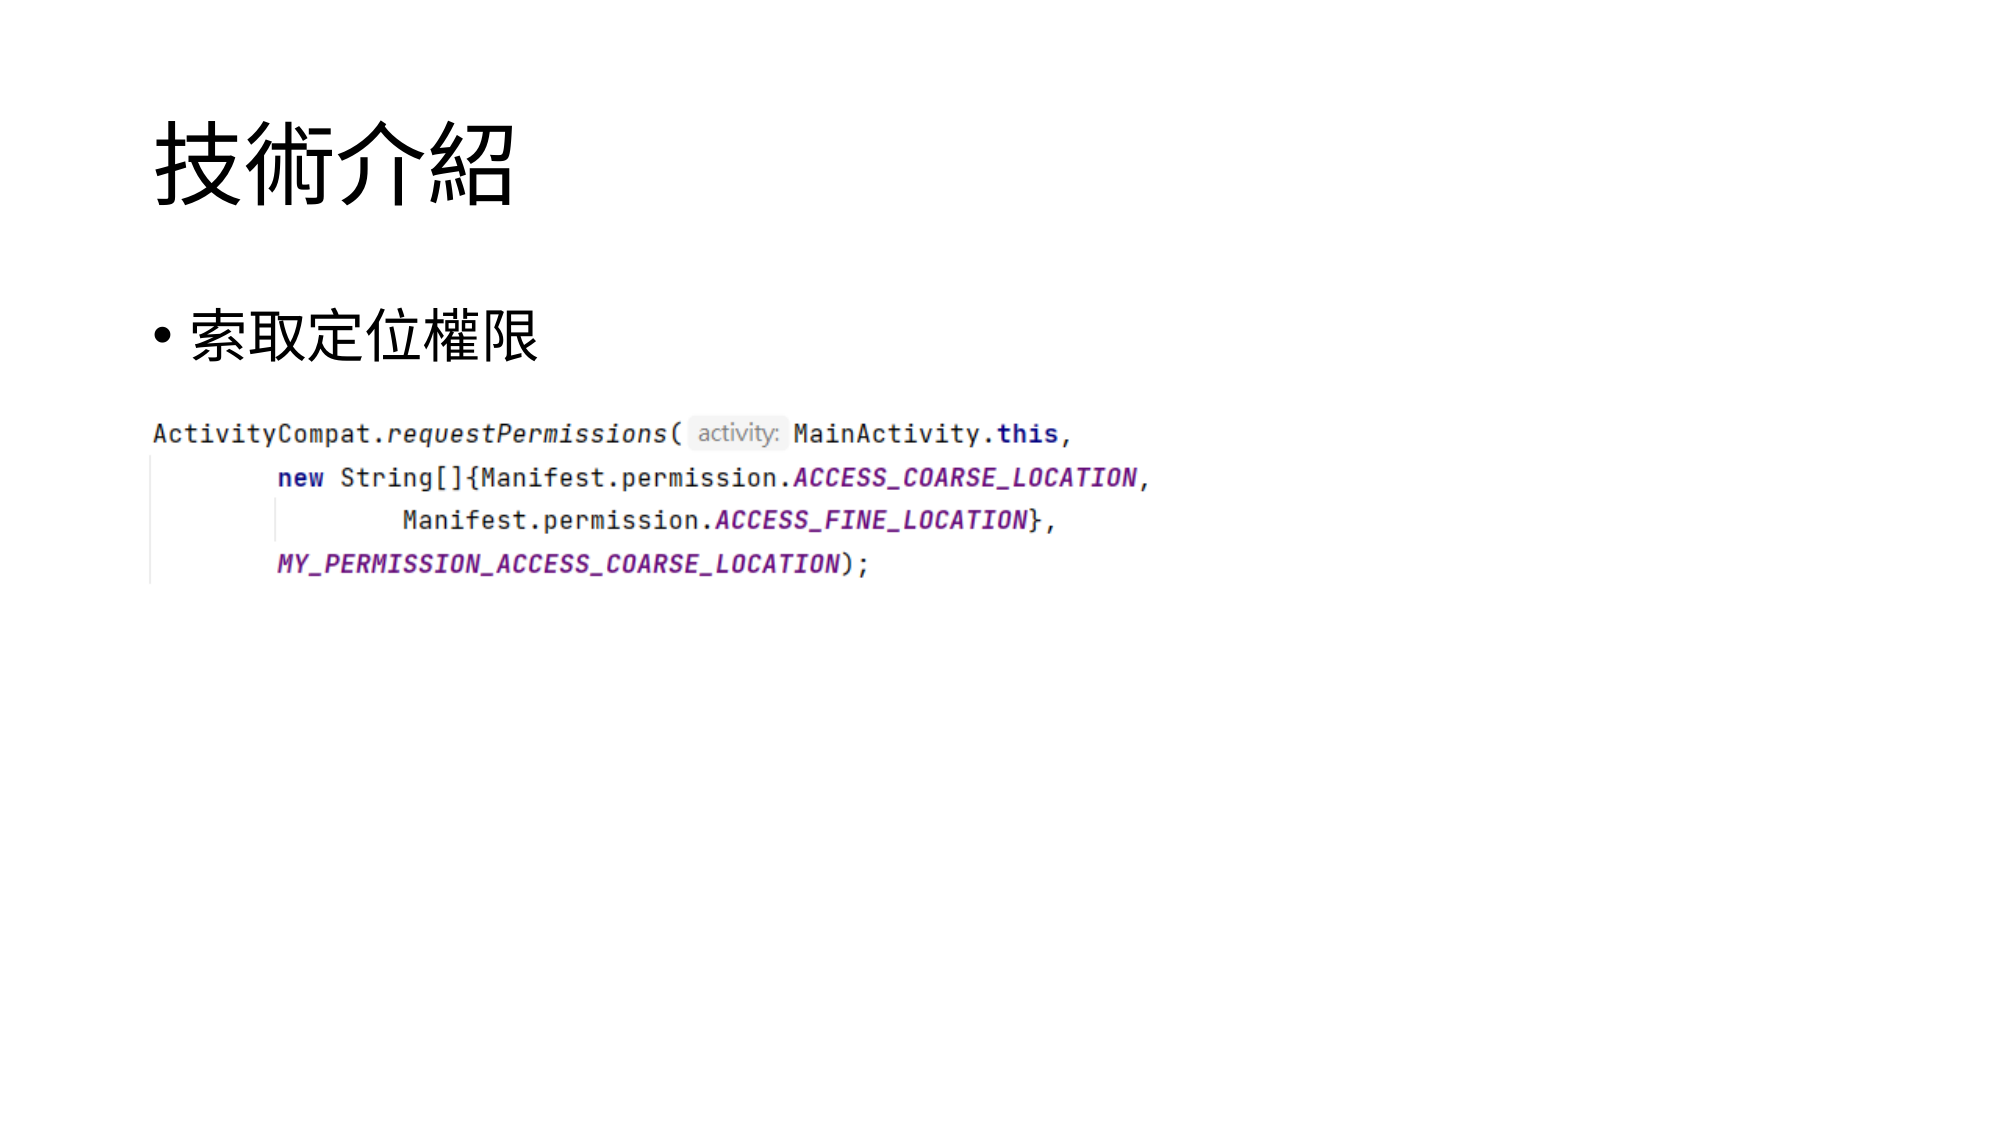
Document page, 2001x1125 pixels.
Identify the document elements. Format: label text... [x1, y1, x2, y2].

list 索取定位權限 [137, 299, 1863, 1014]
picture [137, 402, 1161, 603]
title 技術介紹 [137, 59, 1863, 278]
